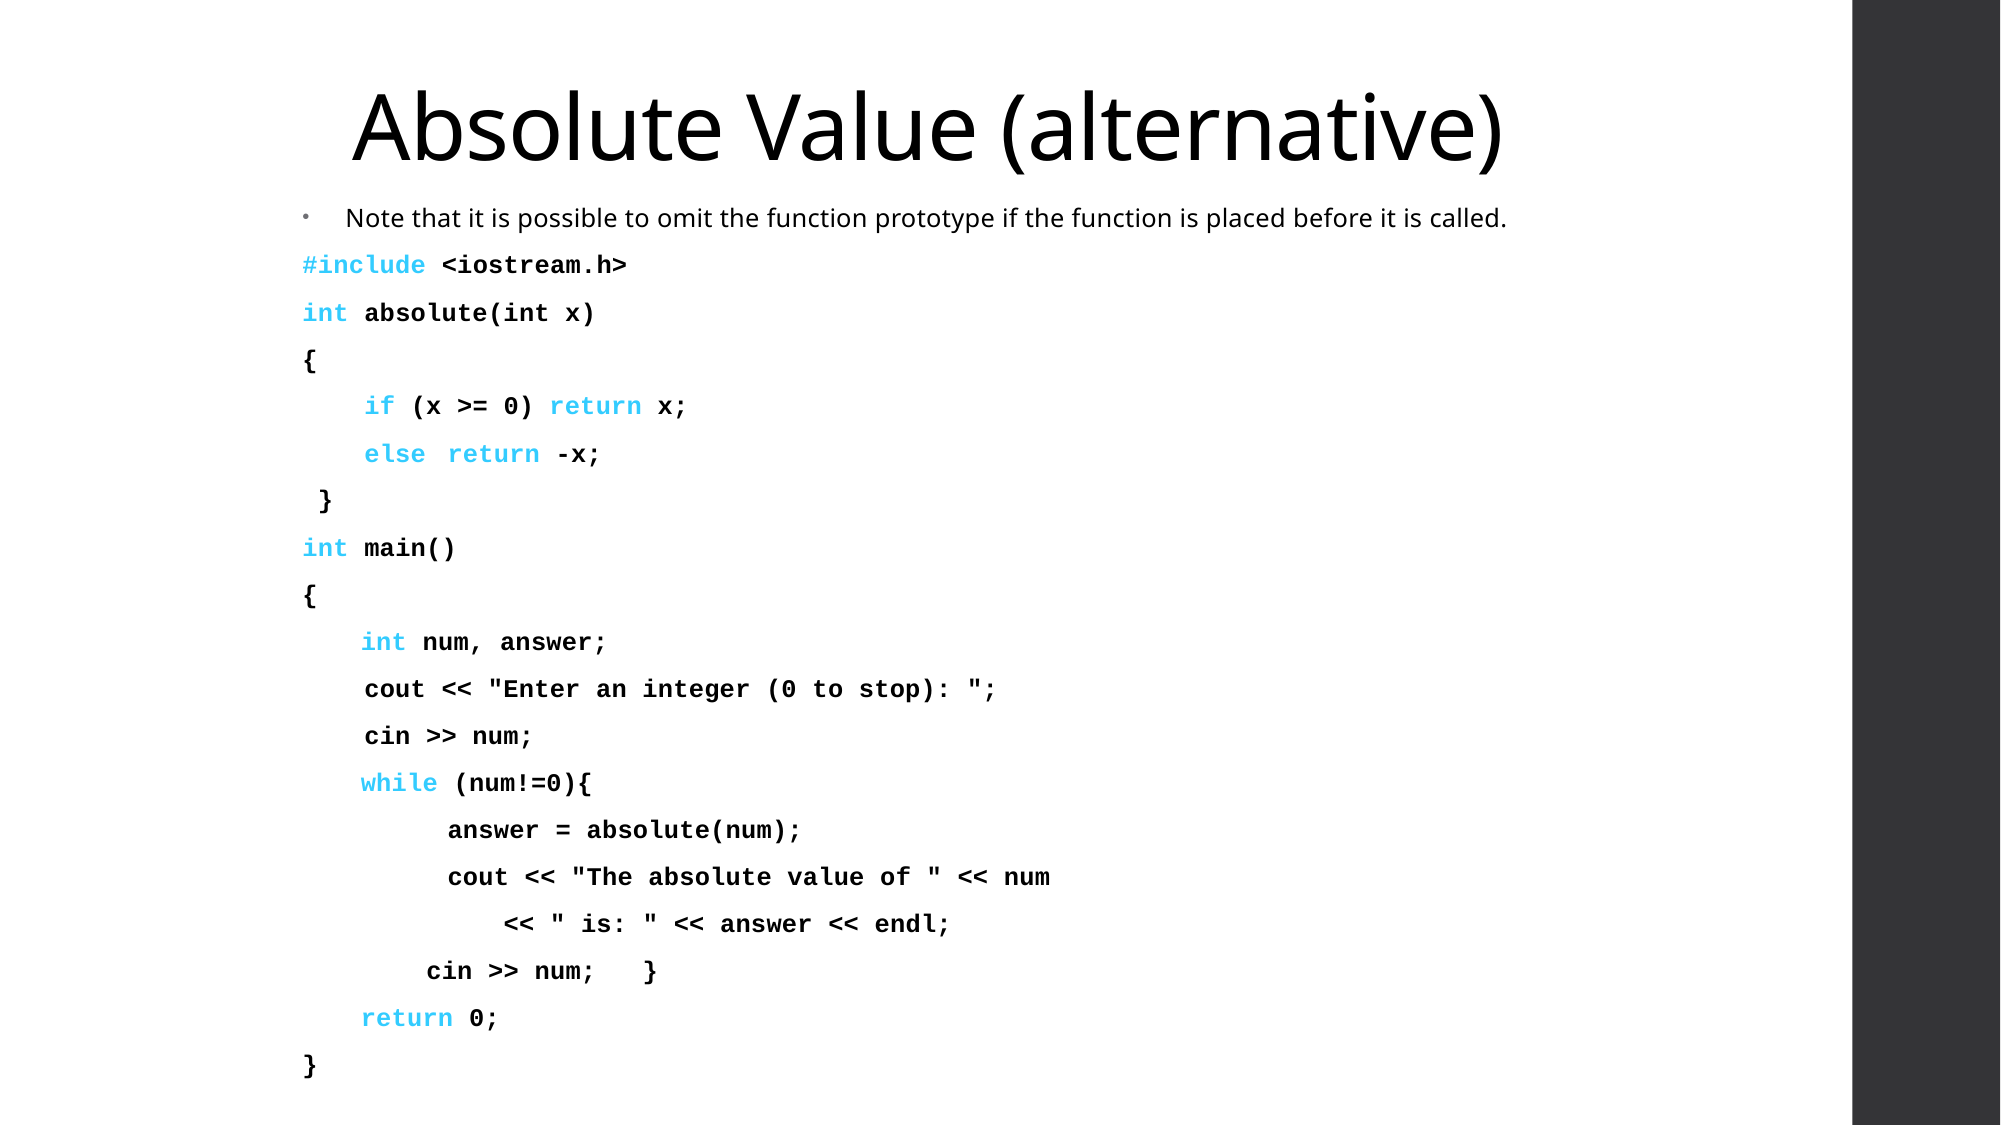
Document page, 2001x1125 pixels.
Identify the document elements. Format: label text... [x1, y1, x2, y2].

list Note that it is possible to omit the function prototype if the function is placed before it is called. #include <iostream.h> int absolute(int x) { if (x >= 0) return x; else return -x; } int main() { int num, answer; cout << "Enter an integer (0 to stop): "; cin >> num; while (num!=0){ answer = absolute(num); cout << "The absolute value of " << num << " is: " << answer << endl; cin >> num; } return 0; } [287, 200, 1700, 1088]
title Absolute Value (alternative) [337, 37, 1625, 188]
